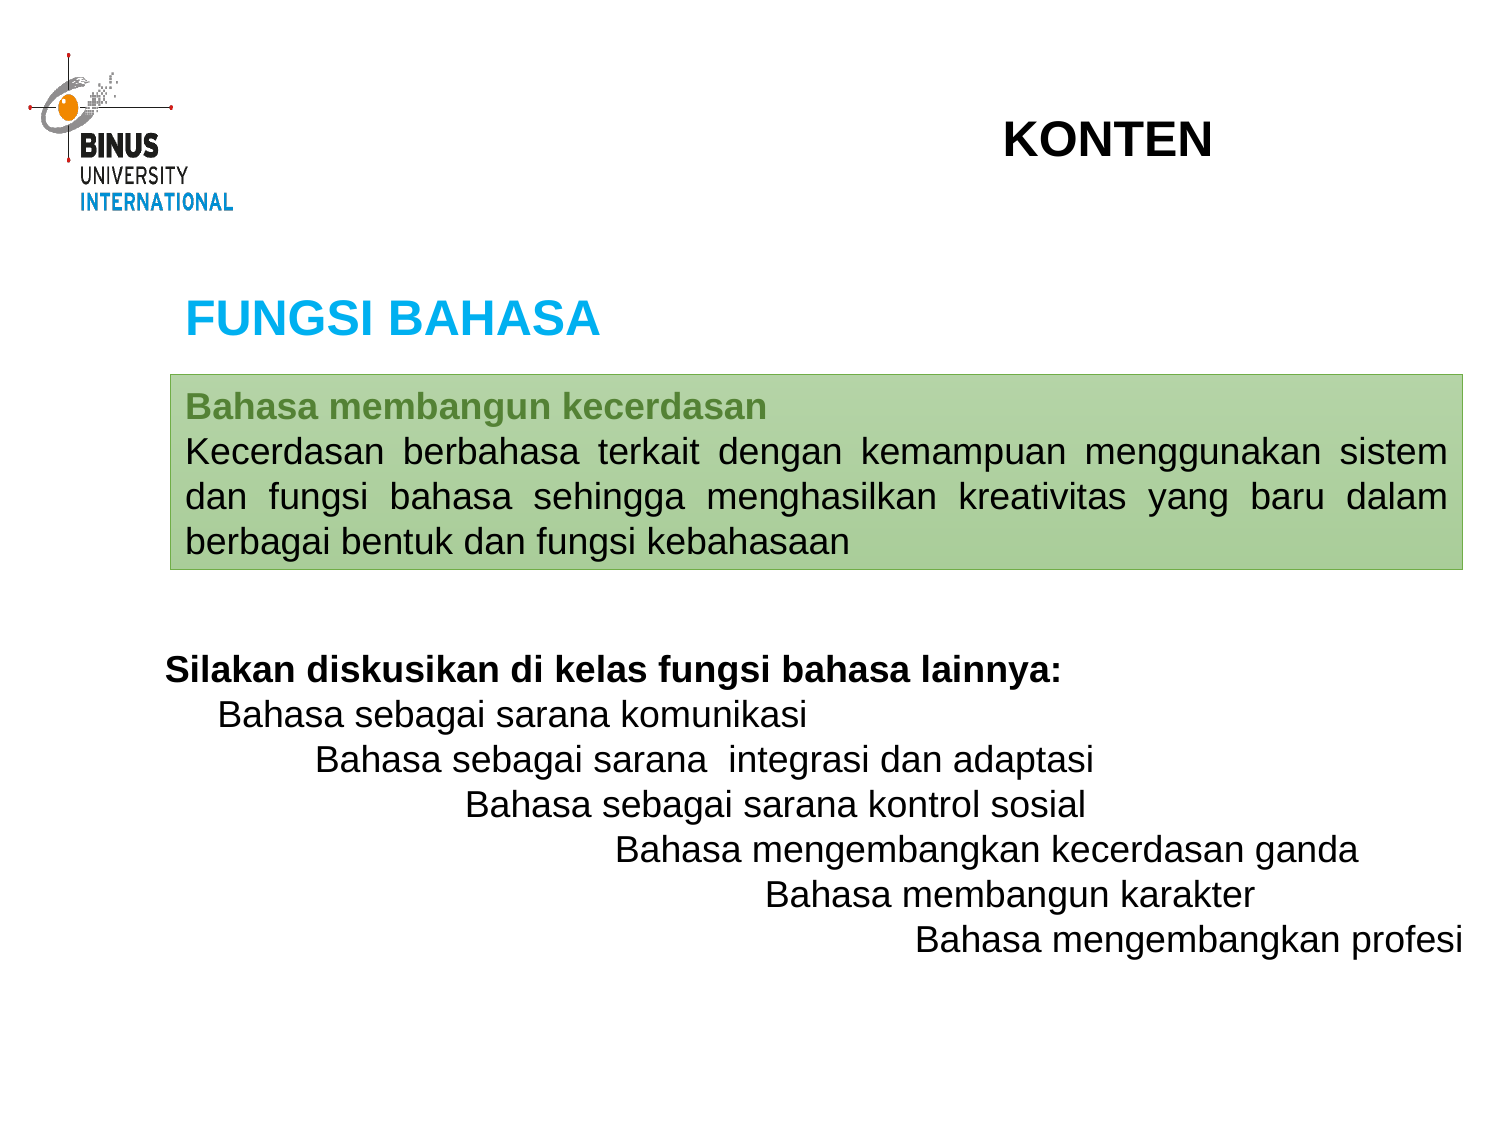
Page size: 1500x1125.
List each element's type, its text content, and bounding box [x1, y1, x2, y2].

text_box Silakan diskusikan di kelas fungsi bahasa lainnya: Bahasa sebagai sarana komunikasi Bahasa sebagai sarana integrasi dan adaptasi Bahasa sebagai sarana kontrol sosial Bahasa mengembangkan kecerdasan ganda Bahasa membangun karakter Bahasa mengembangkan profesi [149, 637, 1500, 1013]
picture [0, 0, 261, 269]
text_box KONTEN [753, 99, 1463, 175]
text_box Bahasa membangun kecerdasan Kecerdasan berbahasa terkait dengan kemampuan menggunakan sistem dan fungsi bahasa sehingga menghasilkan kreativitas yang baru dalam berbagai bentuk dan fungsi kebahasaan [170, 374, 1463, 570]
text_box FUNGSI BAHASA [170, 278, 1200, 353]
